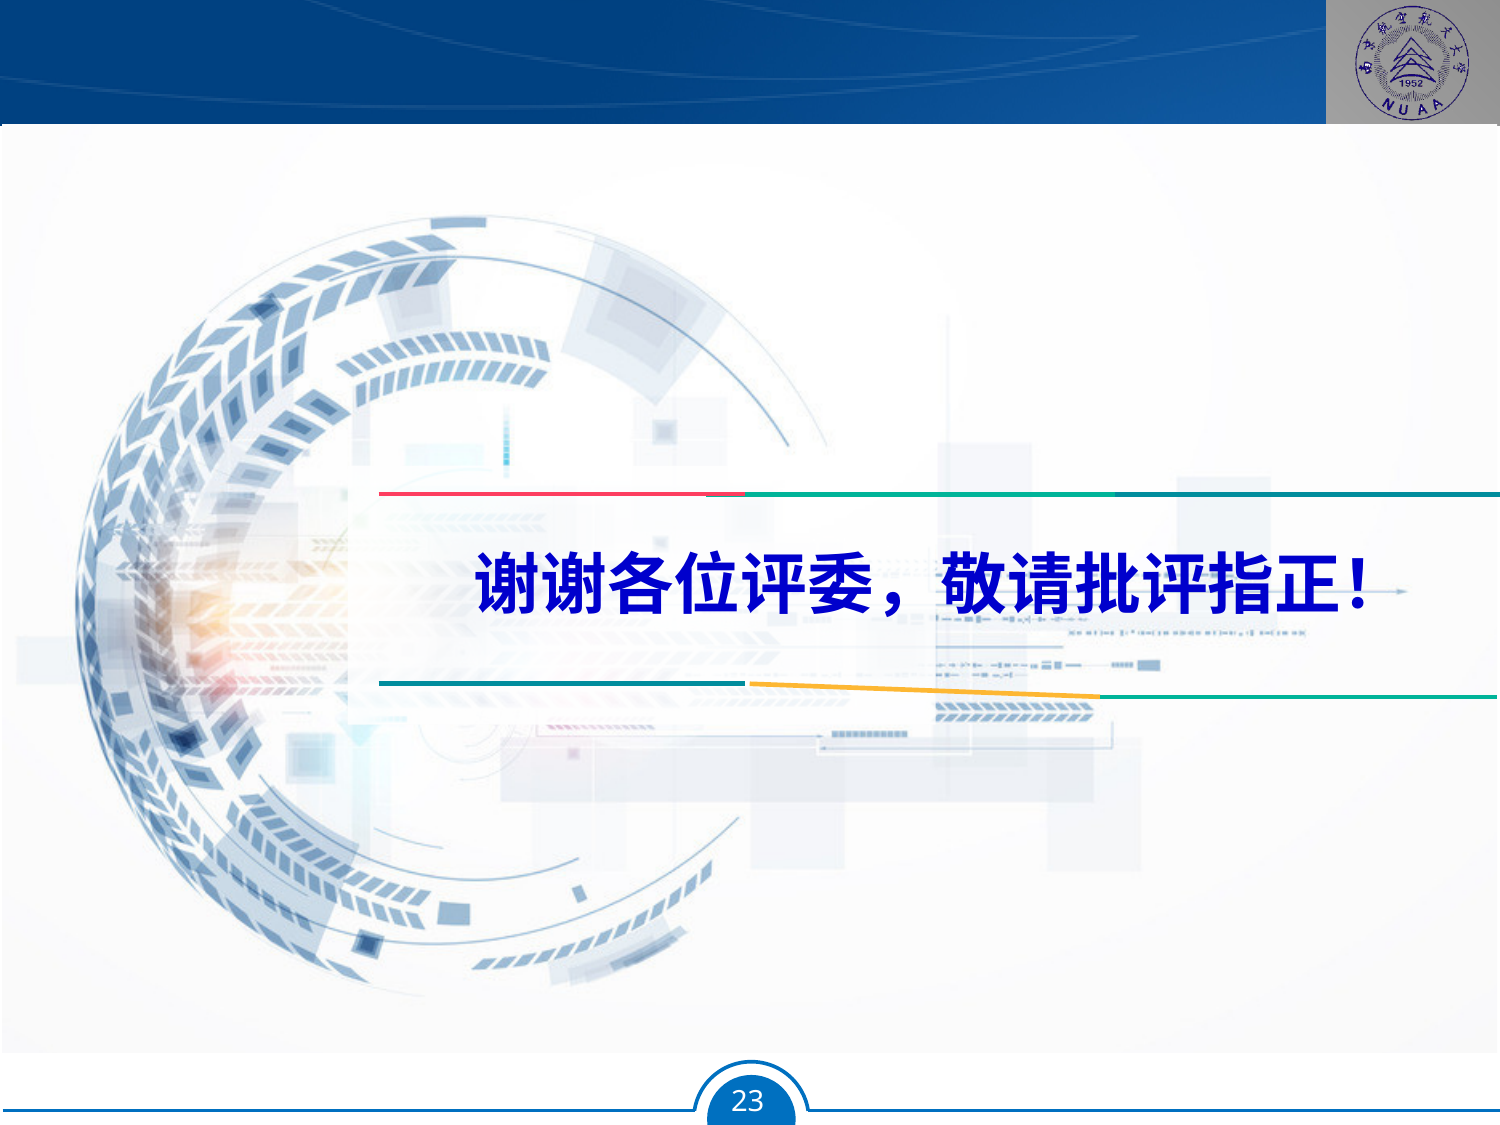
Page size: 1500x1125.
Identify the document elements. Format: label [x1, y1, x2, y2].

picture [0, 0, 1500, 1053]
text_box [347, 465, 1500, 725]
